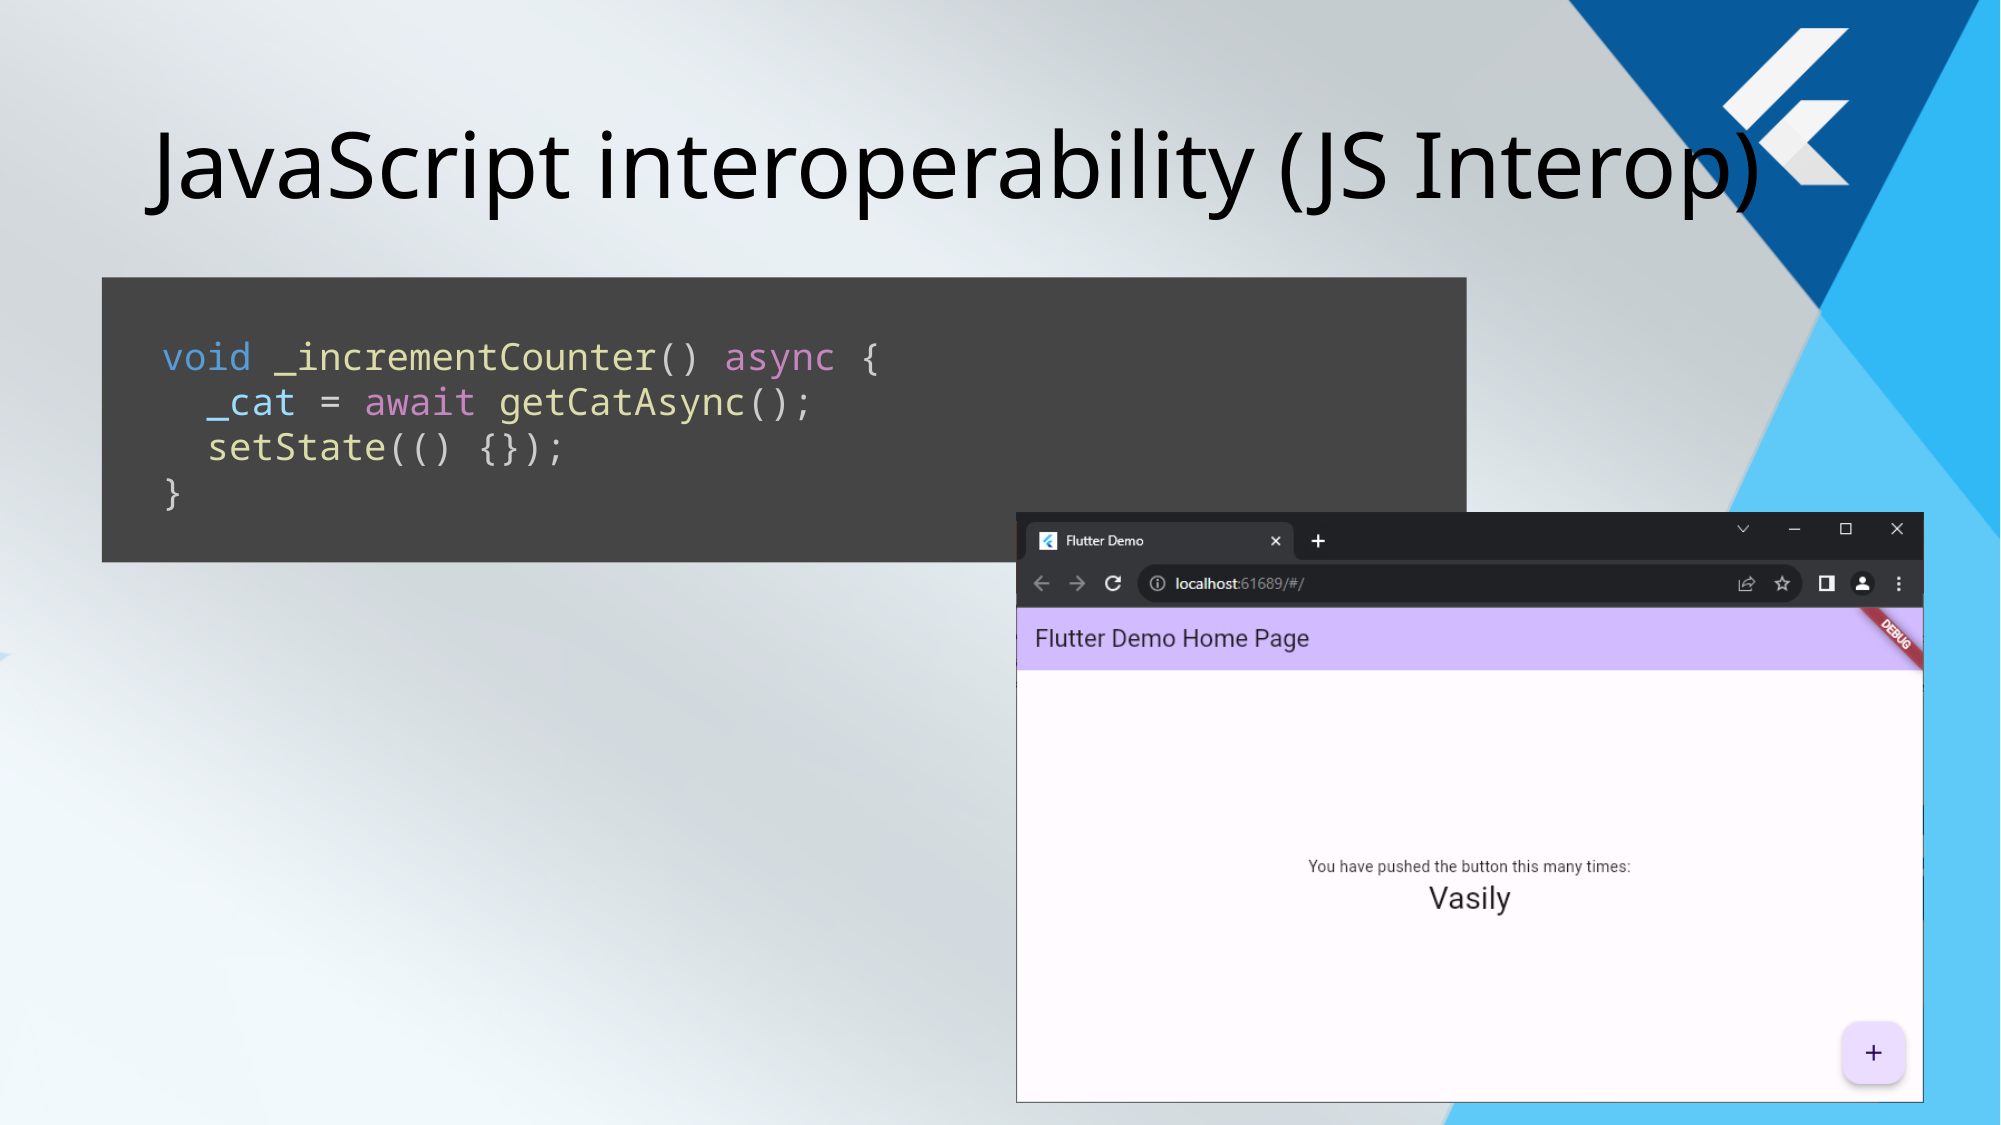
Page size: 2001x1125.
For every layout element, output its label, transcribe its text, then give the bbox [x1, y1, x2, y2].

picture [0, 0, 2001, 1125]
text_box [101, 521, 1016, 563]
text_box [101, 276, 1468, 512]
text_box void _incrementCounter() async { _cat = await getCatAsync(); setState(() {}); } [101, 325, 1102, 521]
title JavaScript interoperability (JS Interop) [137, 59, 1863, 278]
